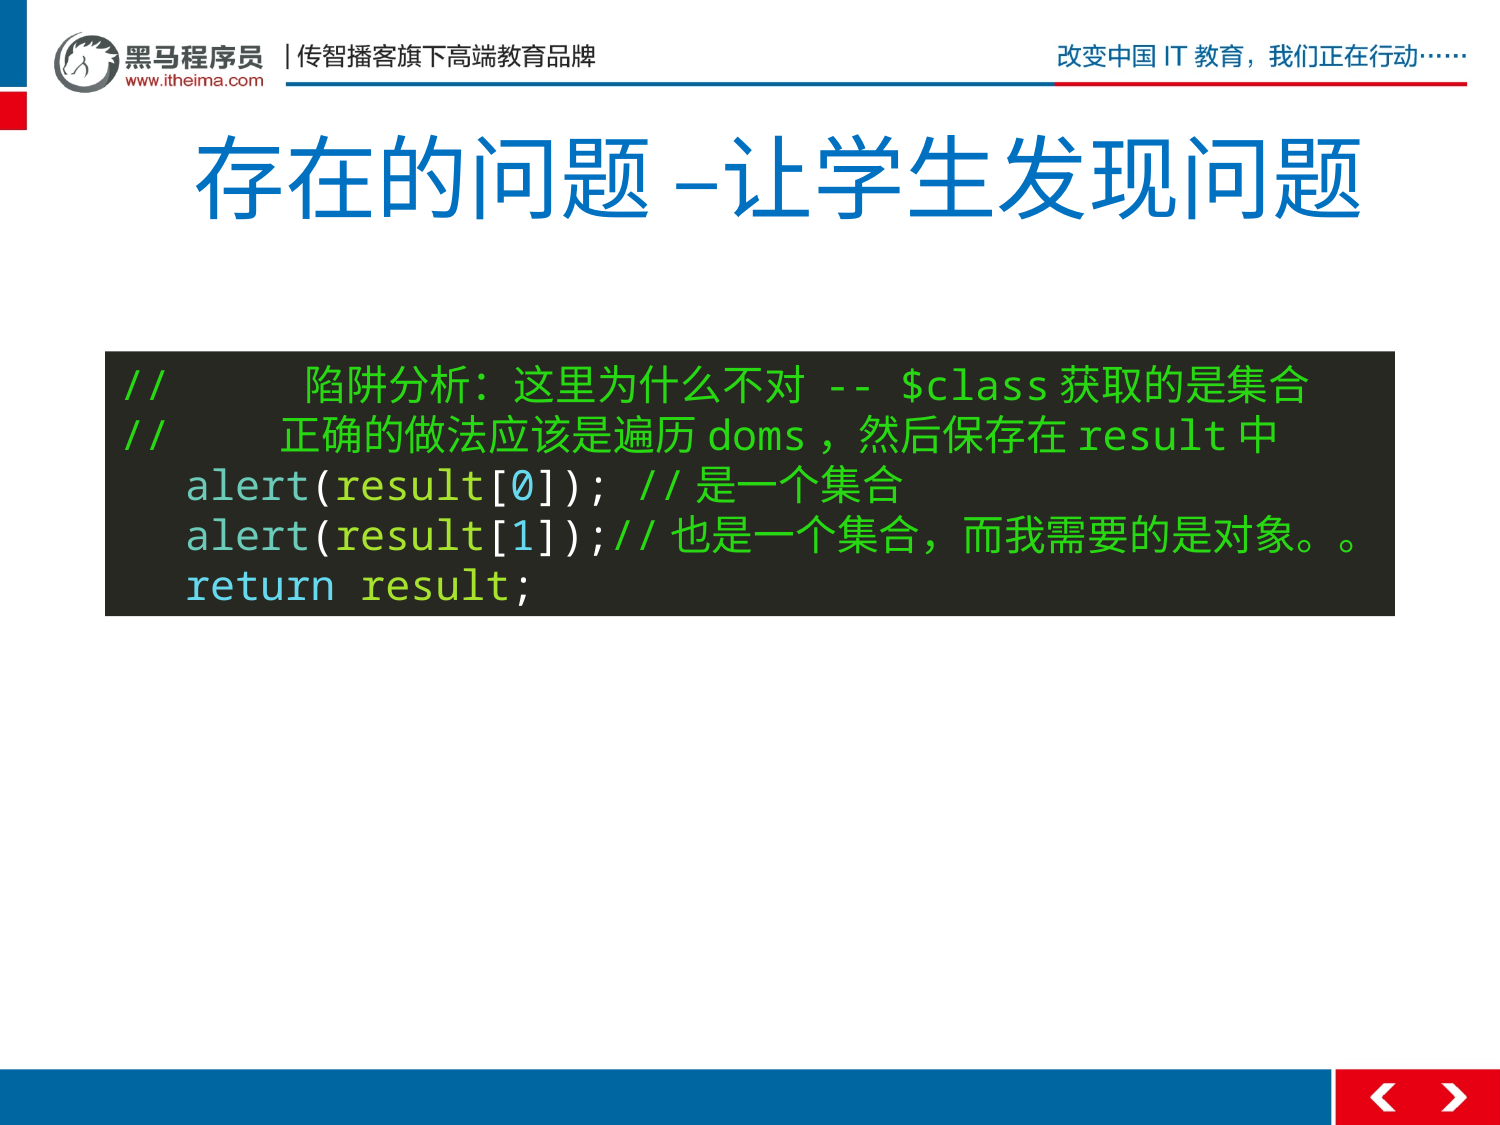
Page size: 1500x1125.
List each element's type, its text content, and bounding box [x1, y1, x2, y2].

picture [0, 0, 1500, 1125]
title 存在的问题 –让学生发现问题 [57, 110, 1500, 241]
text_box // 陷阱分析：这里为什么不对 -- $class获取的是集合 // 正确的做法应该是遍历doms，然后保存在result中 alert(result[0]); //是一个集合 alert(result[1]);//也是一个集合，而我需要的是对象。。 return result; [105, 351, 1395, 617]
